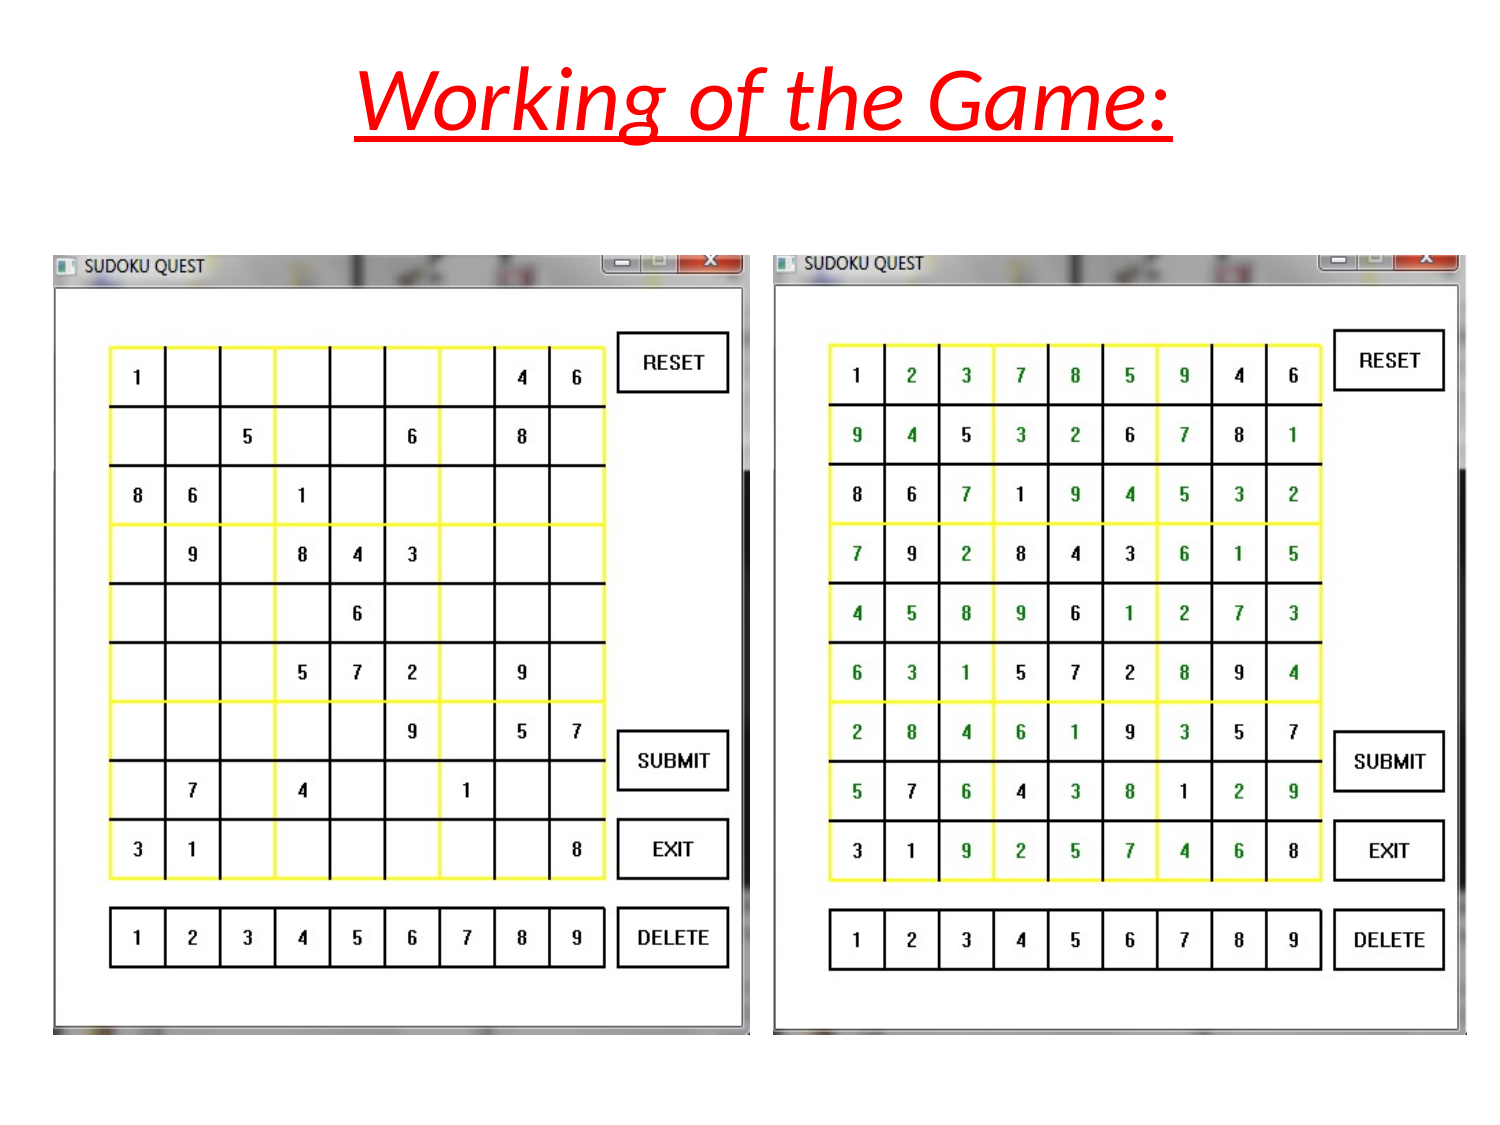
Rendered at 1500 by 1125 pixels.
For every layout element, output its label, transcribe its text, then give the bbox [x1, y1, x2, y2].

picture [773, 255, 1467, 1036]
picture [52, 255, 751, 1036]
title Working of the Game: [88, 0, 1439, 188]
